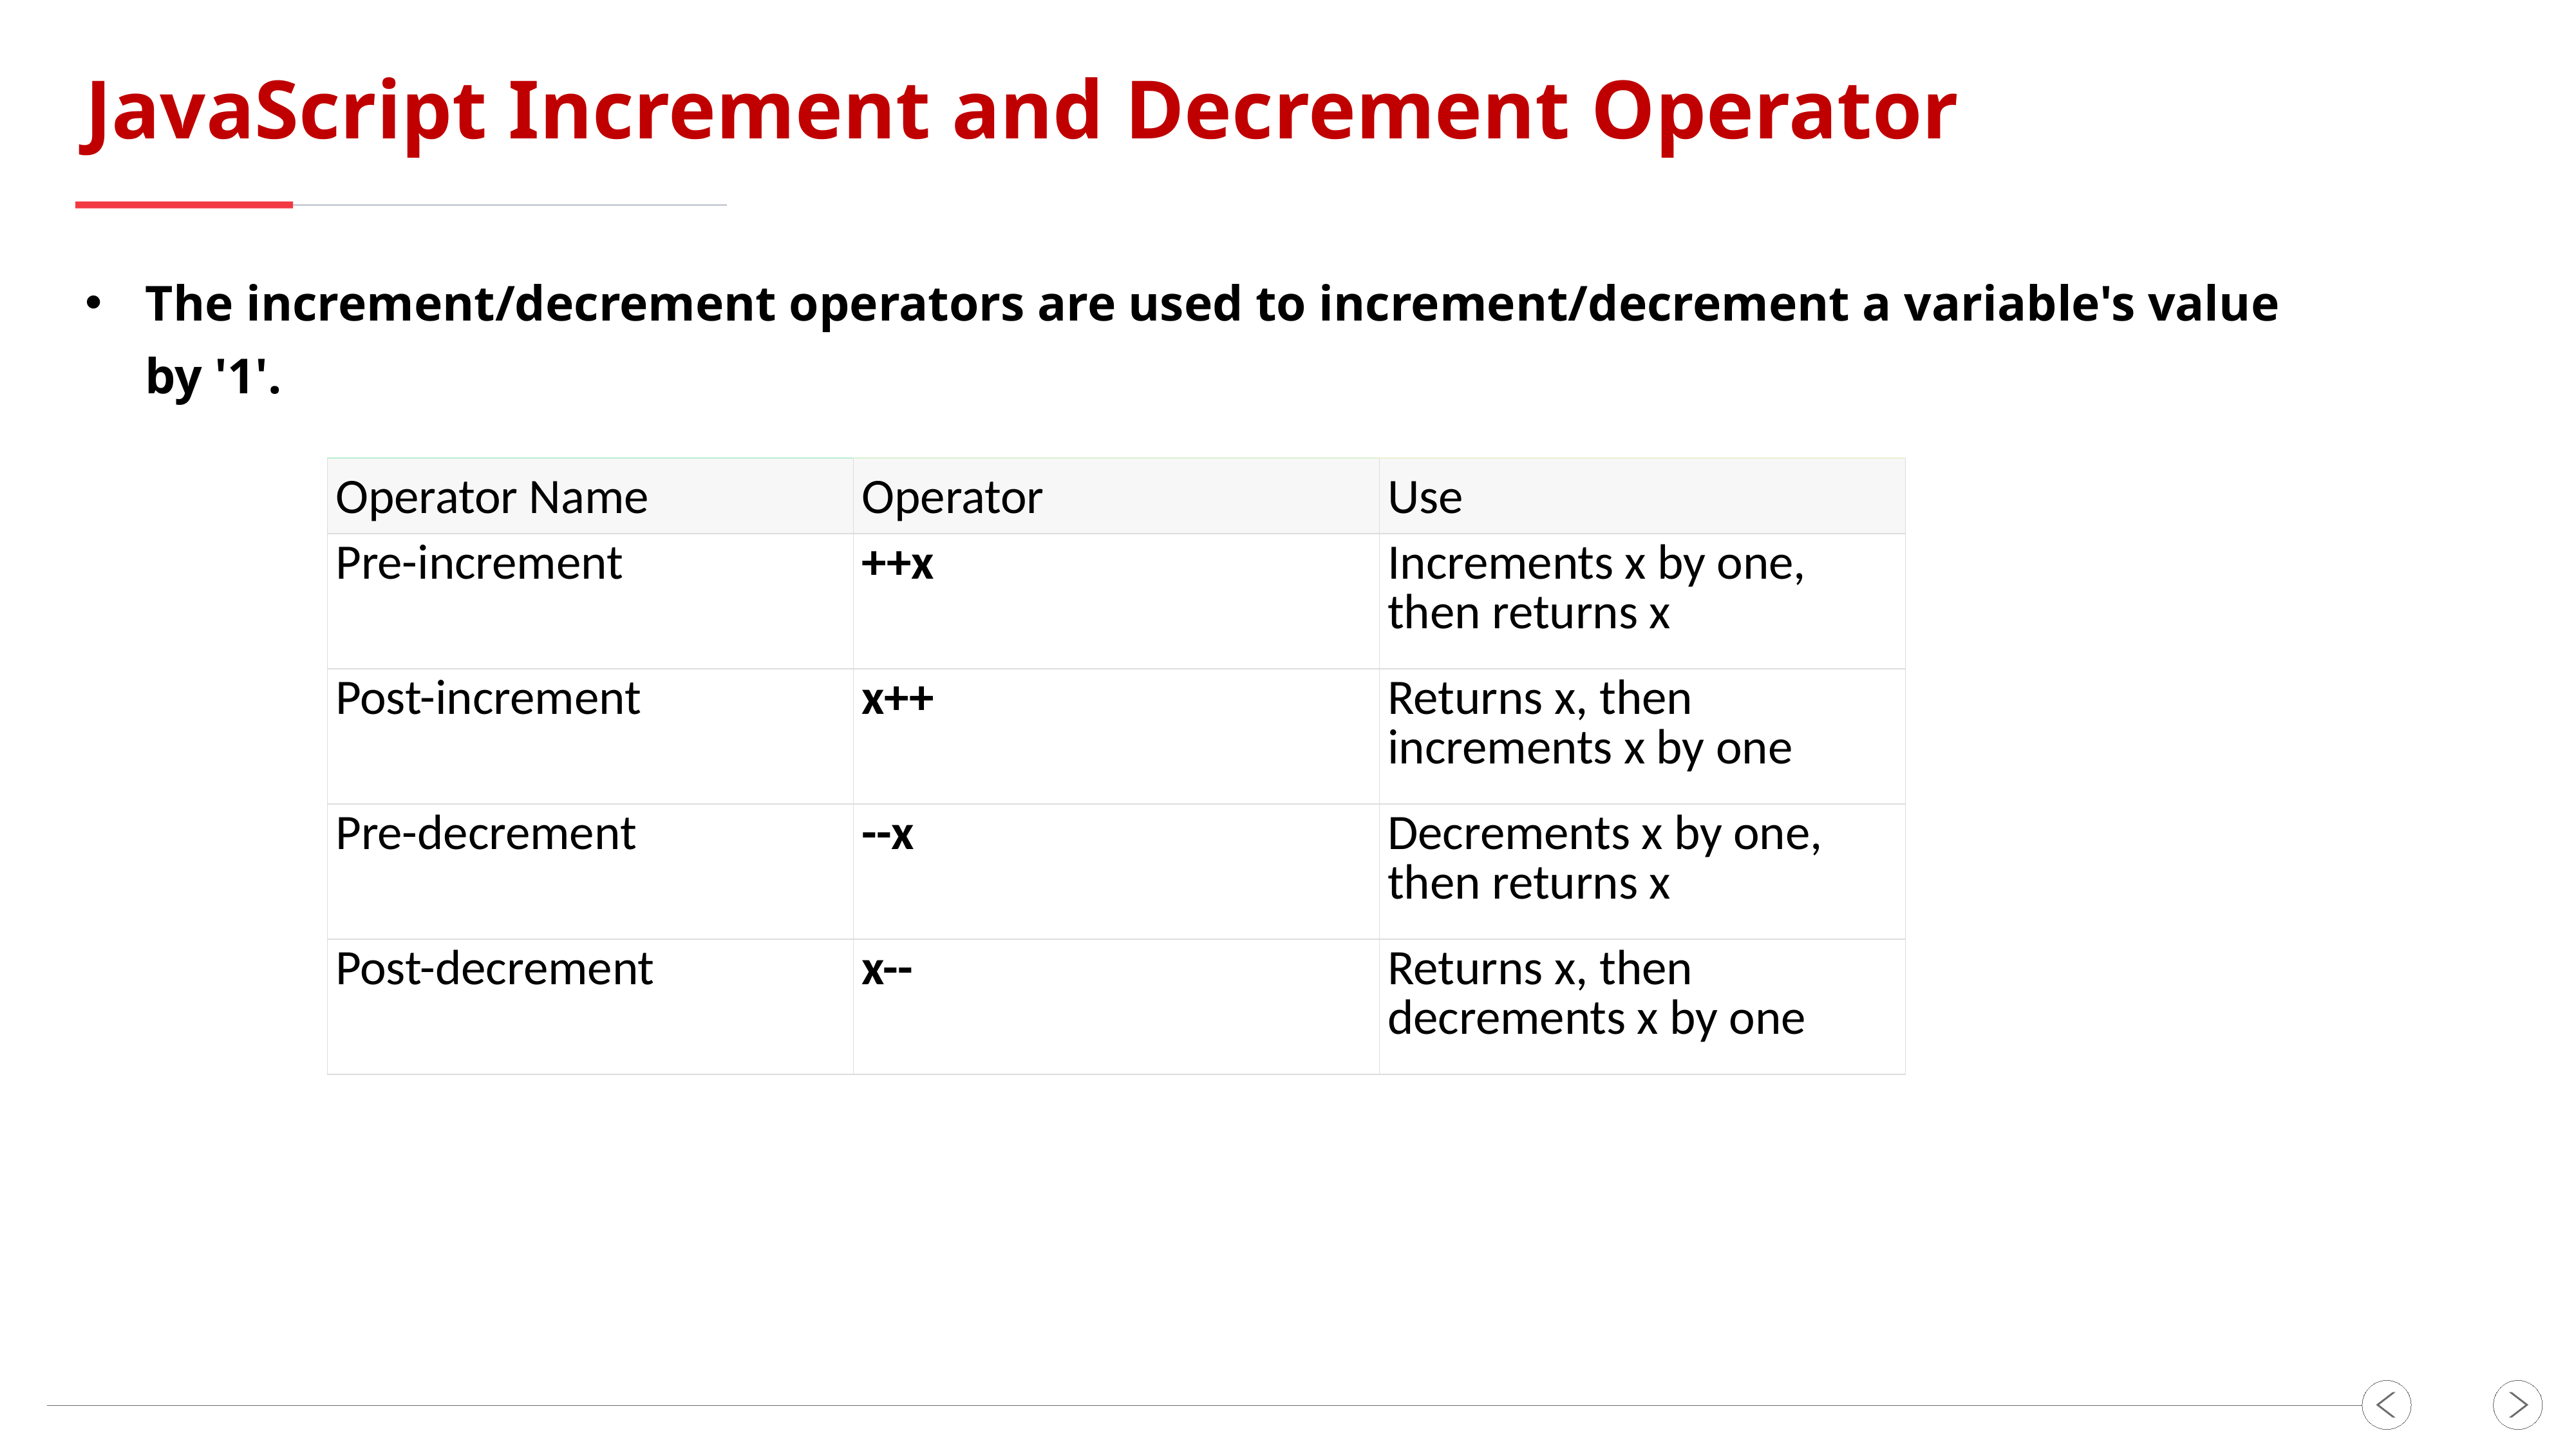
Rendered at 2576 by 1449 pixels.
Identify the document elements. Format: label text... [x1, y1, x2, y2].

table_cell Decrements x by one, then returns x [1380, 805, 1905, 939]
table_cell Returns x, then decrements x by one [1380, 940, 1905, 1074]
list JavaScript Increment and Decrement Operator [75, 56, 2496, 157]
table_cell x++ [854, 669, 1379, 803]
table_cell Increments x by one, then returns x [1380, 534, 1905, 668]
table_cell Post-decrement [328, 940, 853, 1074]
table_cell Pre-decrement [328, 805, 853, 939]
table_header Use [1380, 458, 1905, 533]
table_cell --x [854, 805, 1379, 939]
table_cell ++x [854, 534, 1379, 668]
table_header Operator Name [328, 458, 853, 533]
table_header Operator [854, 458, 1379, 533]
list The increment/decrement operators are used to increment/decrement a variable's value by '1'. [75, 253, 2329, 1304]
table_cell Post-increment [328, 669, 853, 803]
table_cell x-- [854, 940, 1379, 1074]
table_cell Returns x, then increments x by one [1380, 669, 1905, 803]
table_cell Pre-increment [328, 534, 853, 668]
